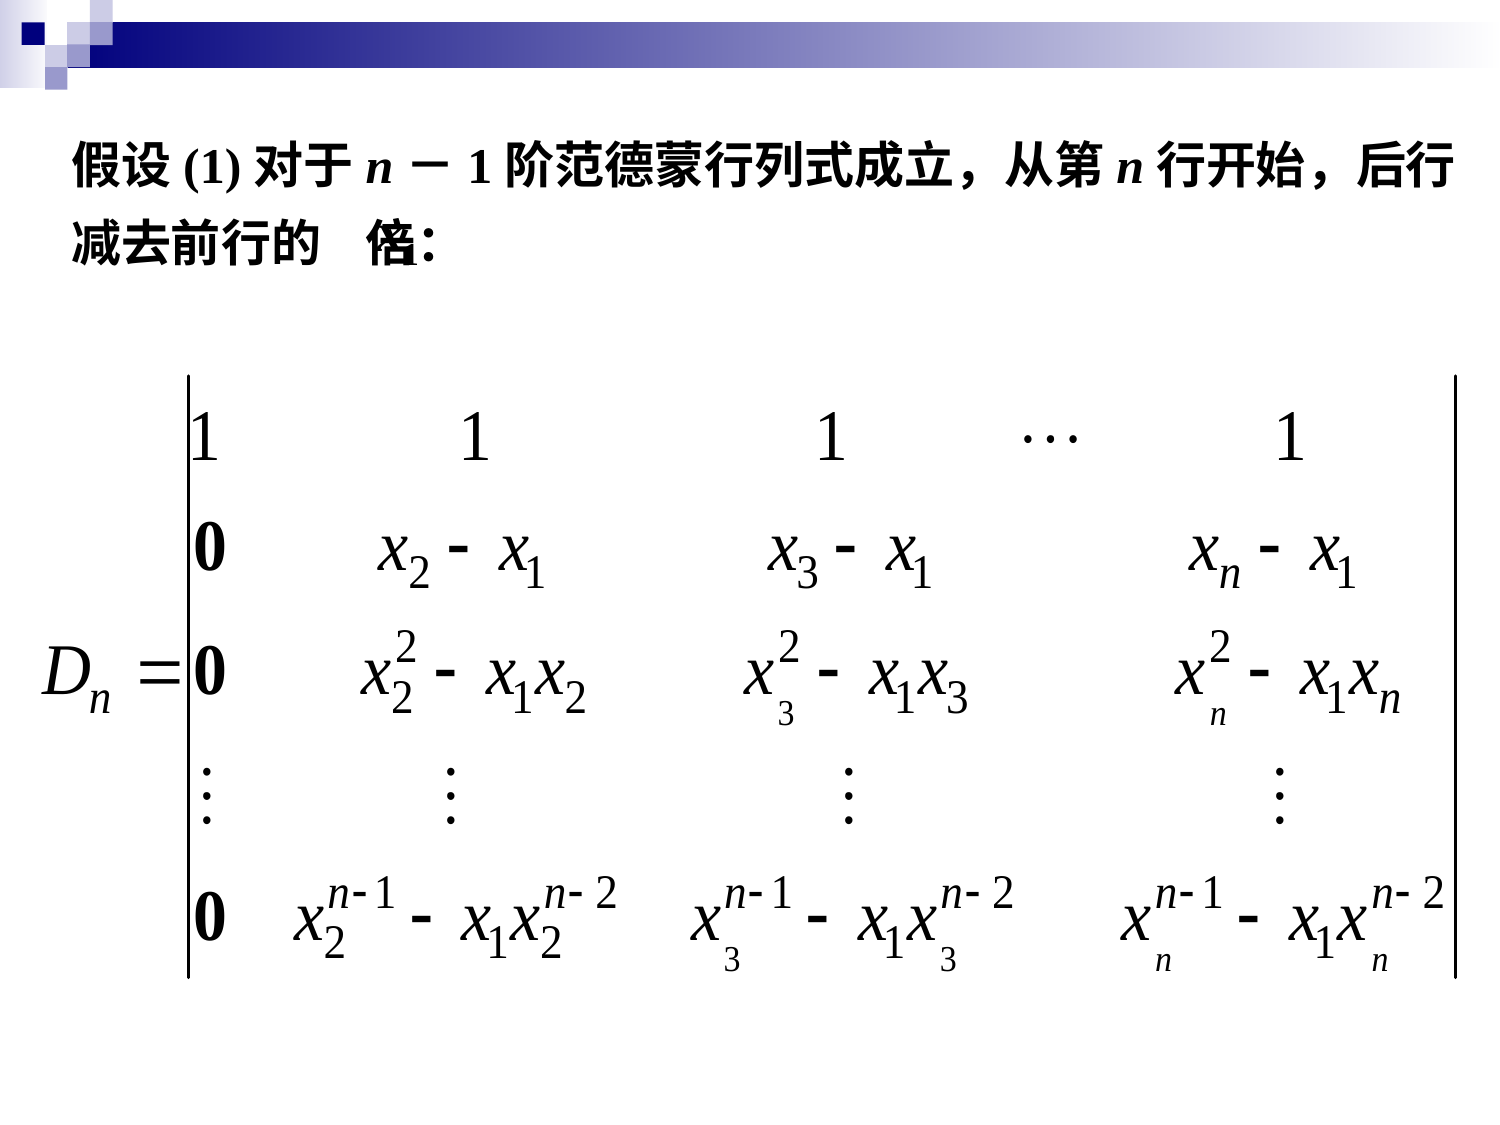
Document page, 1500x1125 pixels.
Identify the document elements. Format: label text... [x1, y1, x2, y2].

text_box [29, 361, 1471, 992]
text_box 假设(1)对于n－1阶范德蒙行列式成立，从第n行开始，后行 减去前行的 倍： [56, 125, 1471, 279]
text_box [363, 195, 429, 279]
